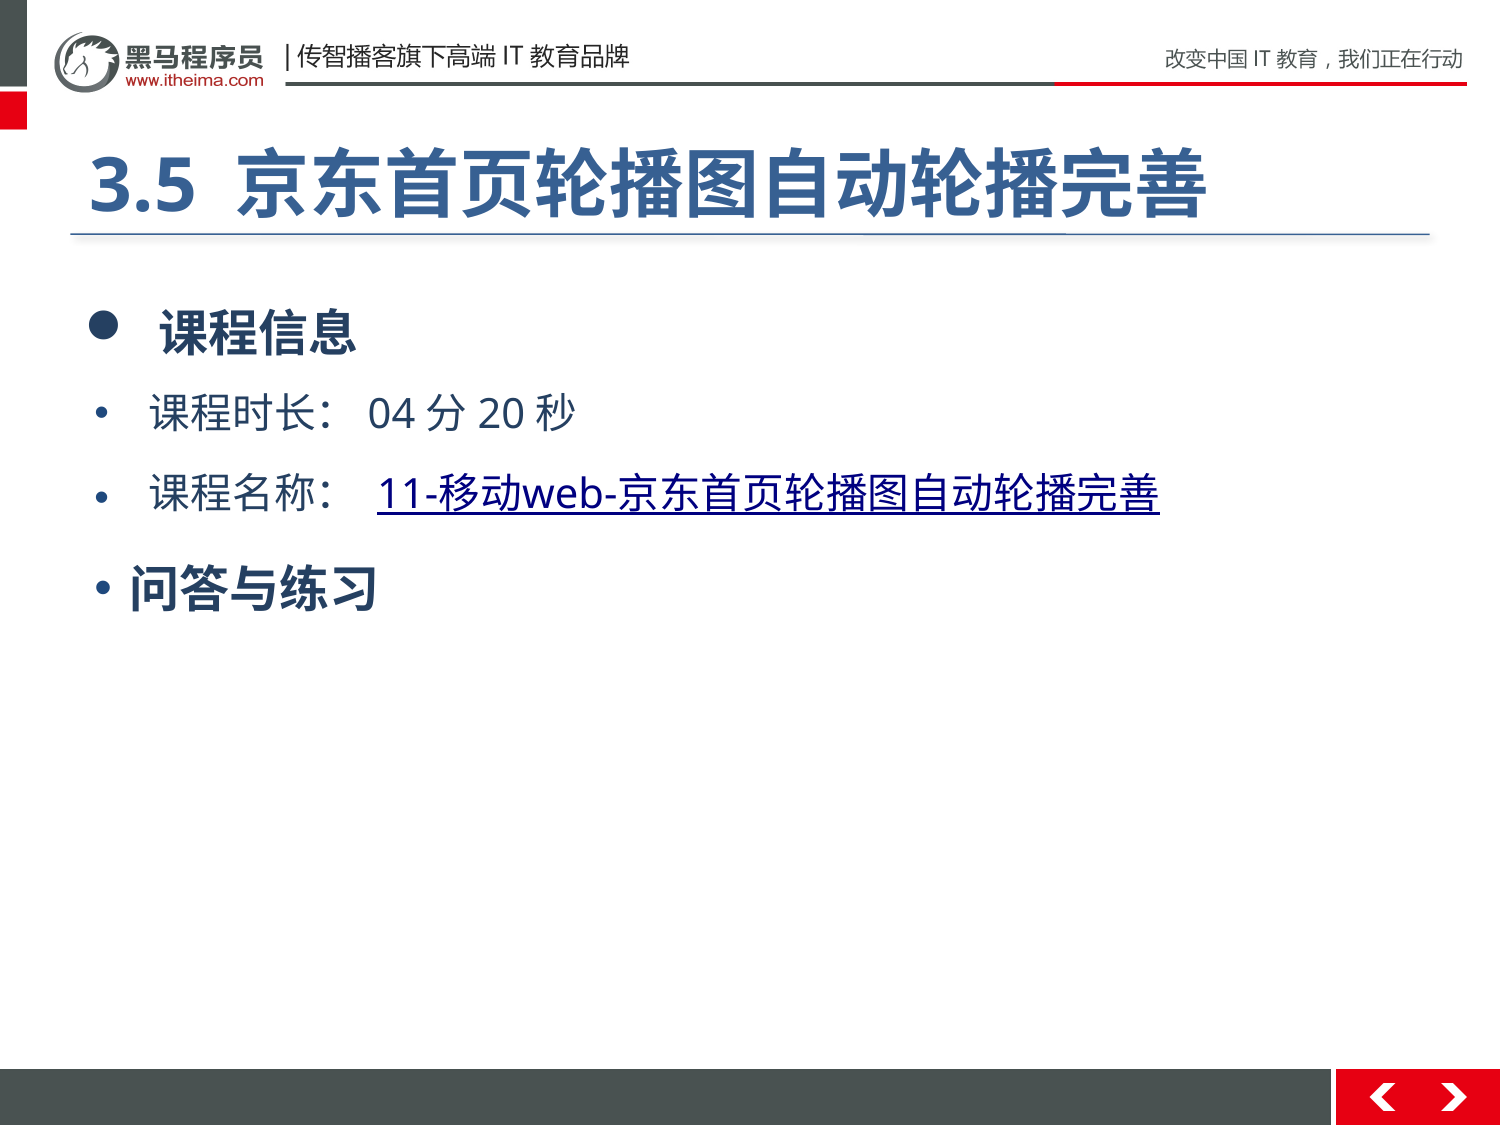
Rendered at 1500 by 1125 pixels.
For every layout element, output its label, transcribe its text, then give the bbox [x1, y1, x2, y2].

picture [0, 0, 1500, 1125]
text_box 3.5 京东首页轮播图自动轮播完善 [74, 128, 1425, 233]
text_box 课程信息 课程时长：04分20秒 课程名称： 11-移动web-京东首页轮播图自动轮播完善 问答与练习 [70, 241, 1418, 705]
